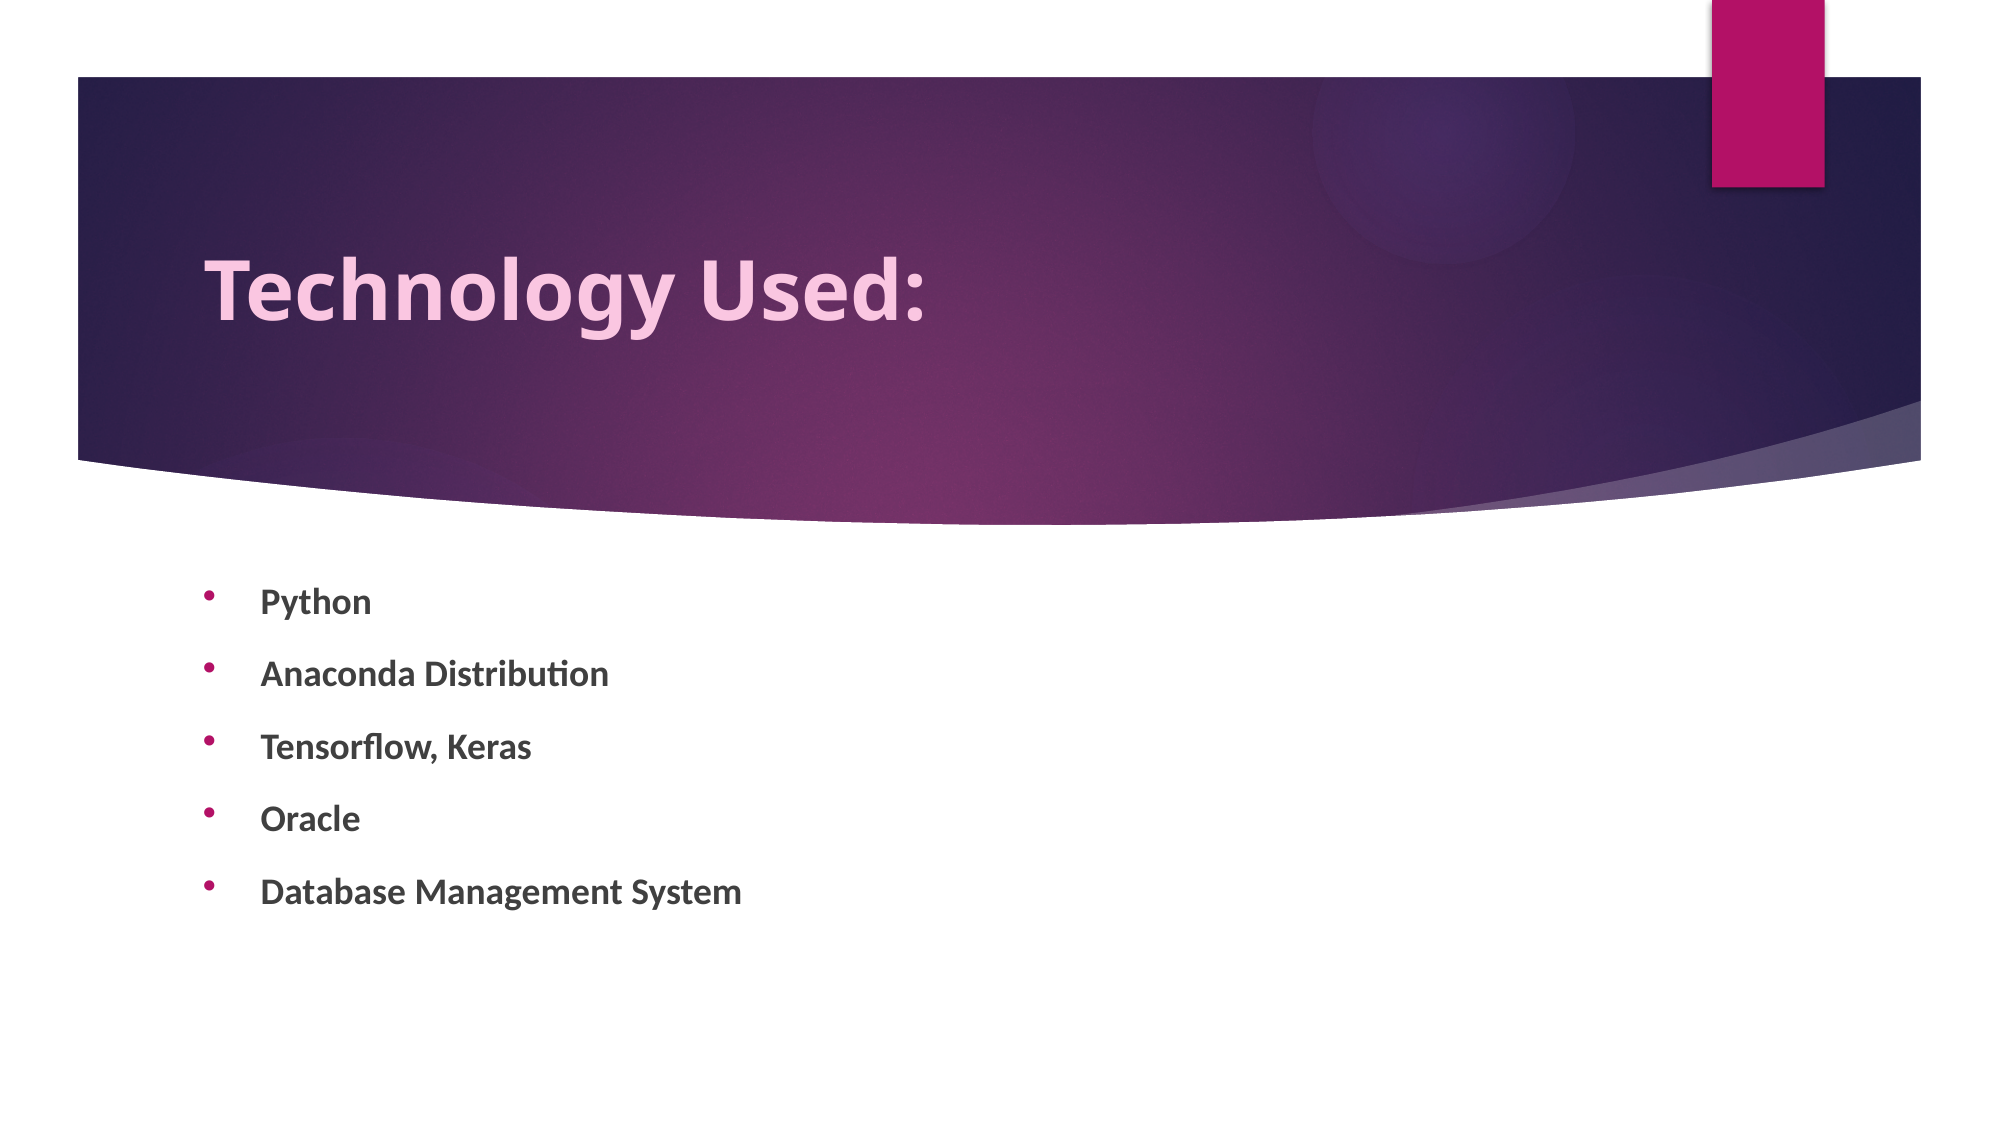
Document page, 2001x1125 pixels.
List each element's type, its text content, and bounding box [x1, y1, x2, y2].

list Python Anaconda Distribution Tensorflow, Keras Oracle Database Management System [189, 581, 1638, 988]
title Technology Used: [188, 174, 1638, 400]
